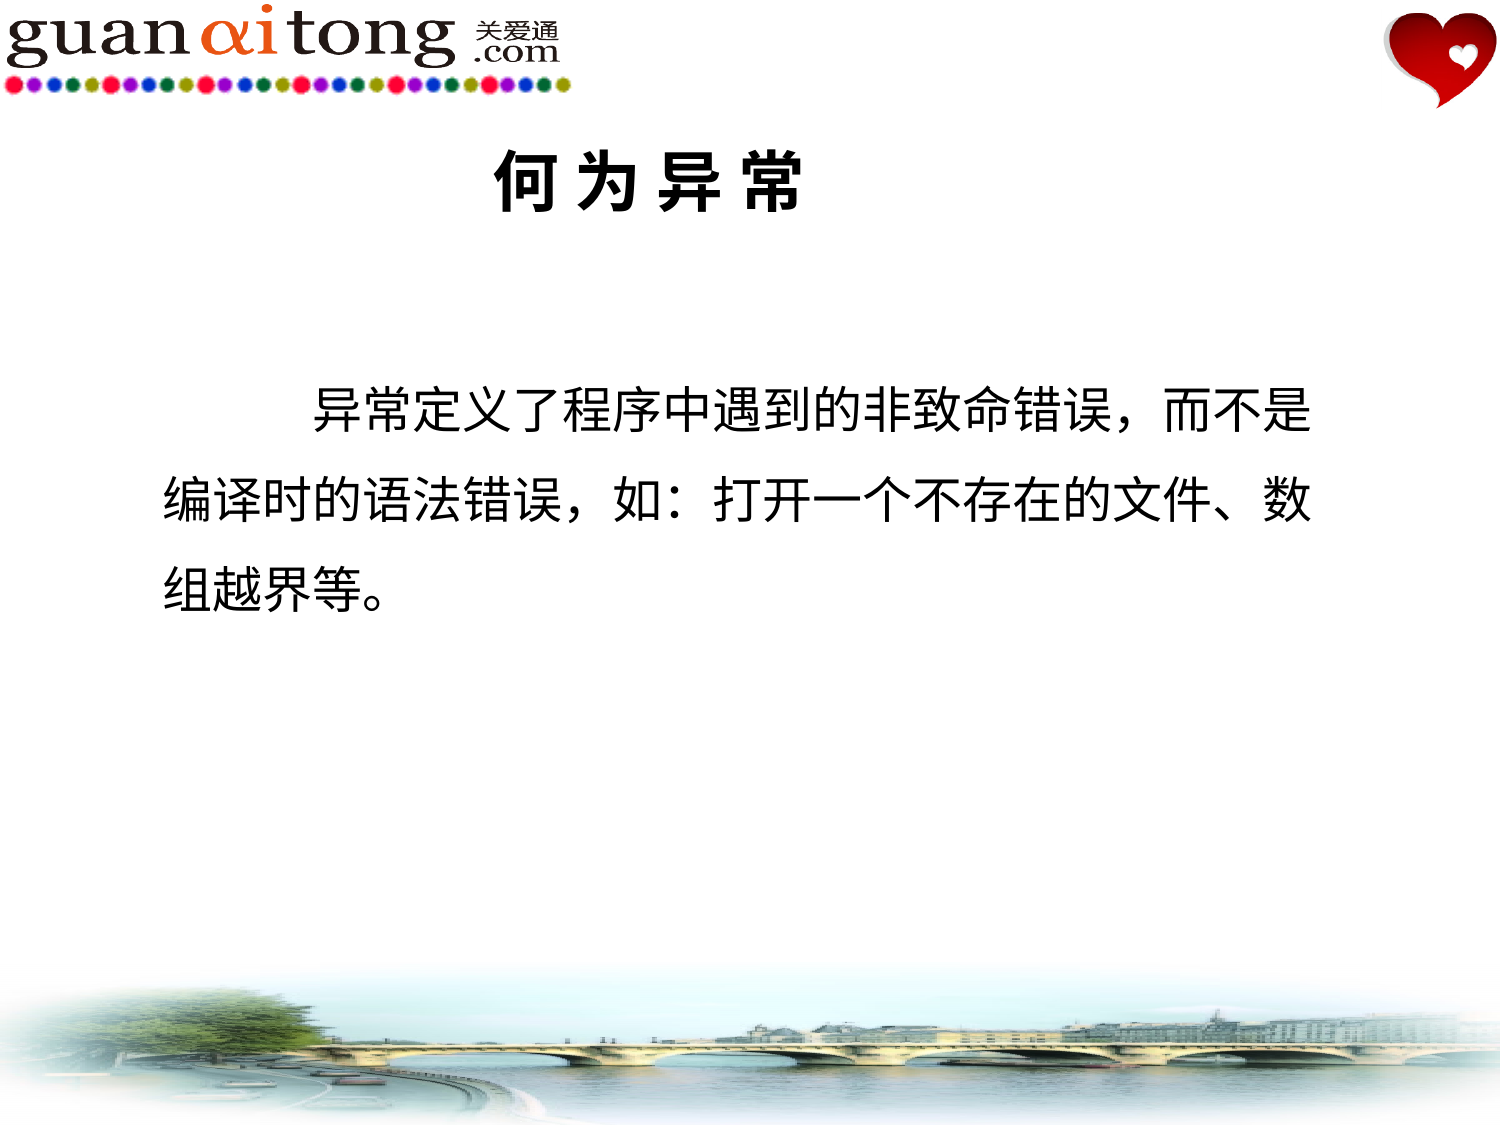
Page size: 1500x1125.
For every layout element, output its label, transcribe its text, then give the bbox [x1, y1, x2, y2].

text_box 异常定义了程序中遇到的非致命错误，而不是编译时的语法错误，如：打开一个不存在的文件、数组越界等。 [147, 341, 1329, 627]
picture [1381, 9, 1500, 110]
picture [0, 962, 1500, 1125]
picture [0, 0, 579, 101]
text_box 何 为 异 常 [478, 132, 894, 228]
